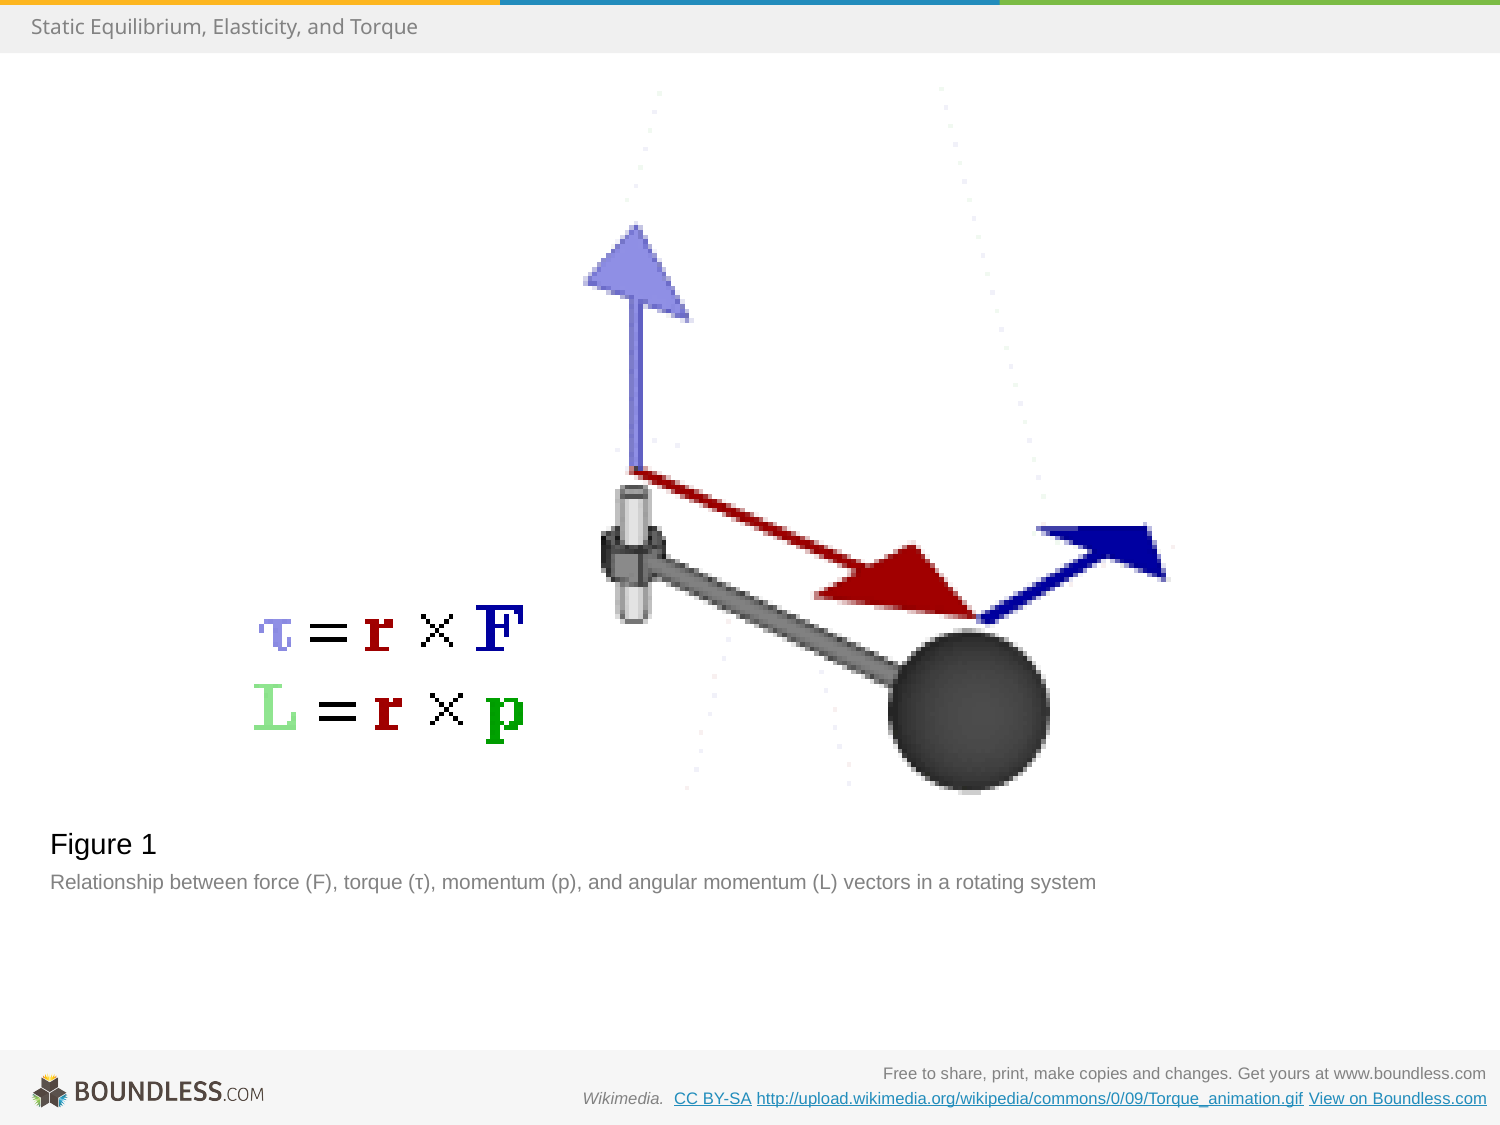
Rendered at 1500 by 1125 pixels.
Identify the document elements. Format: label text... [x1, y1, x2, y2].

text_box [0, 2, 1500, 54]
text_box Free to share, print, make copies and changes. Get yours at www.boundless.com [649, 1062, 1488, 1087]
list Figure 1 Relationship between force (F), torque (τ), momentum (p), and angular momentum (L) vectors in a rotating system [50, 825, 1450, 1038]
picture [30, 1072, 265, 1109]
text_box Wikimedia. CC BY-SA http://upload.wikimedia.org/wikipedia/commons/0/09/Torque_animation.gif View on Boundless.com [274, 1087, 1488, 1125]
picture [240, 87, 1260, 801]
text_box [0, 1050, 1500, 1125]
text_box Static Equilibrium, Elasticity, and Torque [31, 13, 1475, 38]
